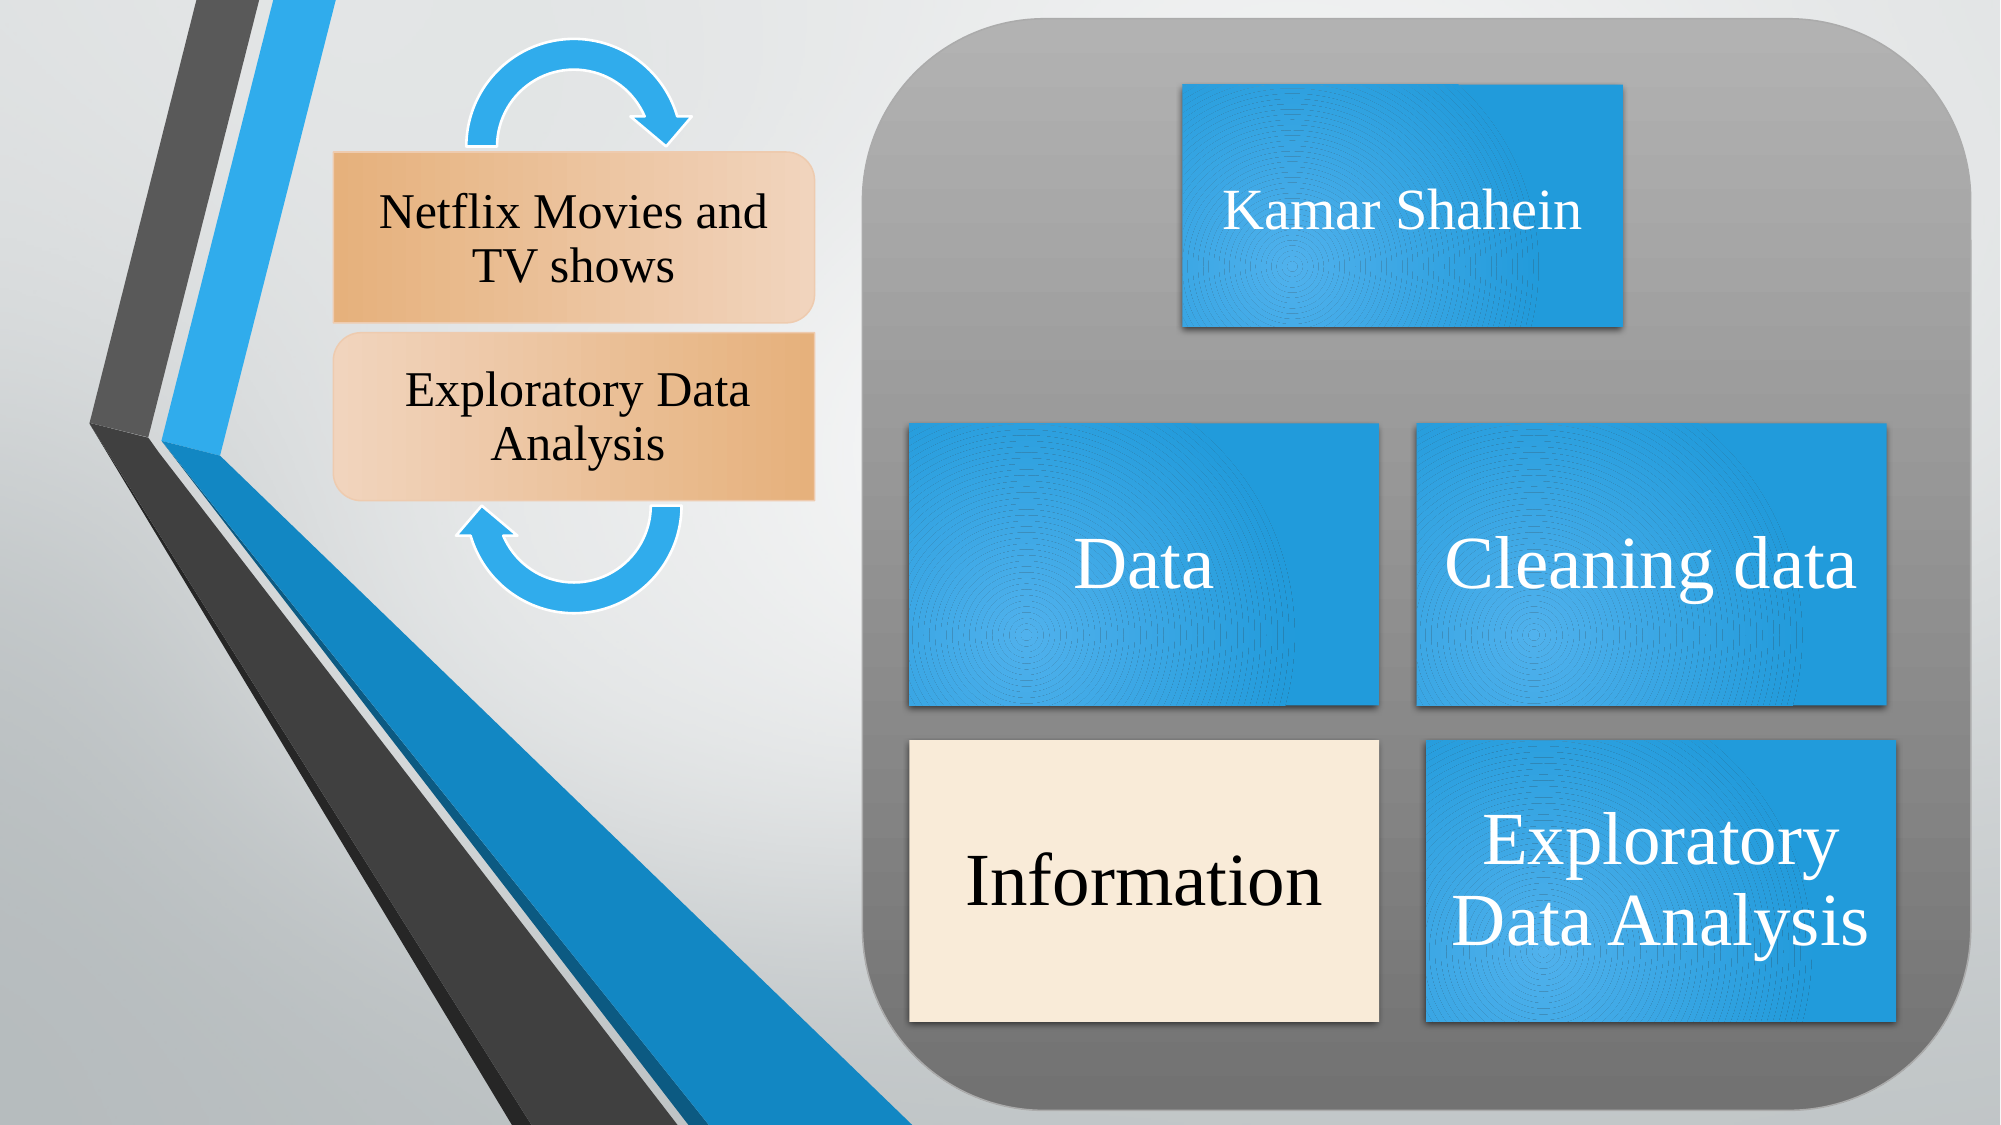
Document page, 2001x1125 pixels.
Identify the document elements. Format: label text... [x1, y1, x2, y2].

text_box [861, 17, 1972, 1112]
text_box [908, 392, 1897, 1041]
text_box Kamar Shahein [1182, 84, 1623, 327]
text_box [333, 18, 815, 628]
